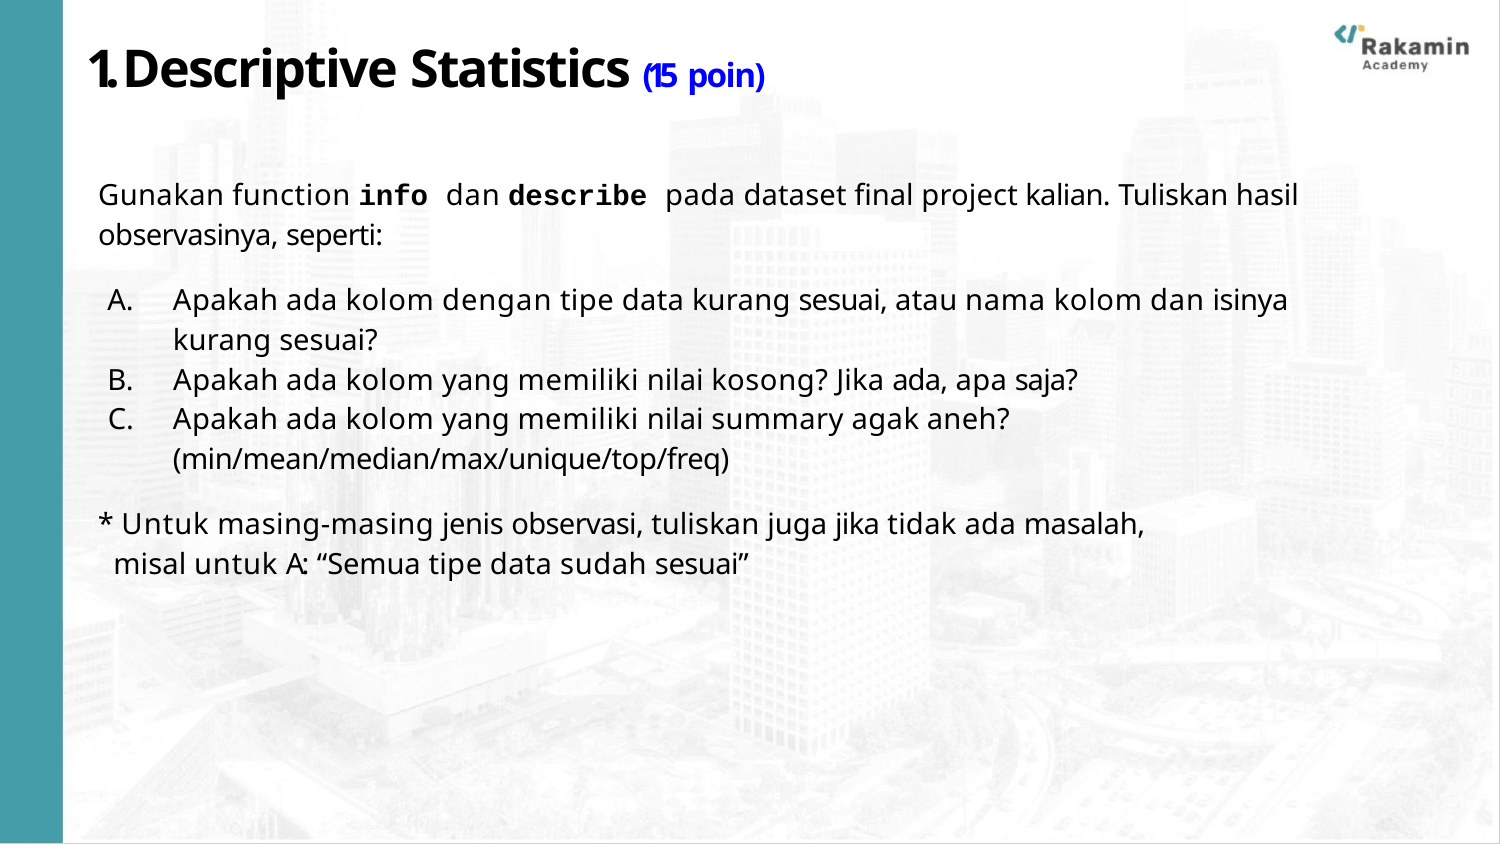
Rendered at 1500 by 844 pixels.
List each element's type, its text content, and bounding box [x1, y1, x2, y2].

picture [0, 0, 1500, 844]
text_box Gunakan function info dan describe pada dataset ﬁnal project kalian. Tuliskan hasil observasinya, seperti: Apakah ada kolom dengan tipe data kurang sesuai, atau nama kolom dan isinya kurang sesuai? Apakah ada kolom yang memiliki nilai kosong? Jika ada, apa saja? Apakah ada kolom yang memiliki nilai summary agak aneh? (min/mean/median/max/unique/top/freq) * Untuk masing-masing jenis observasi, tuliskan juga jika tidak ada masalah, misal untuk A: “Semua tipe data sudah sesuai” [95, 169, 1346, 581]
title 1. Descriptive Statistics (15 poin) [84, 32, 880, 177]
